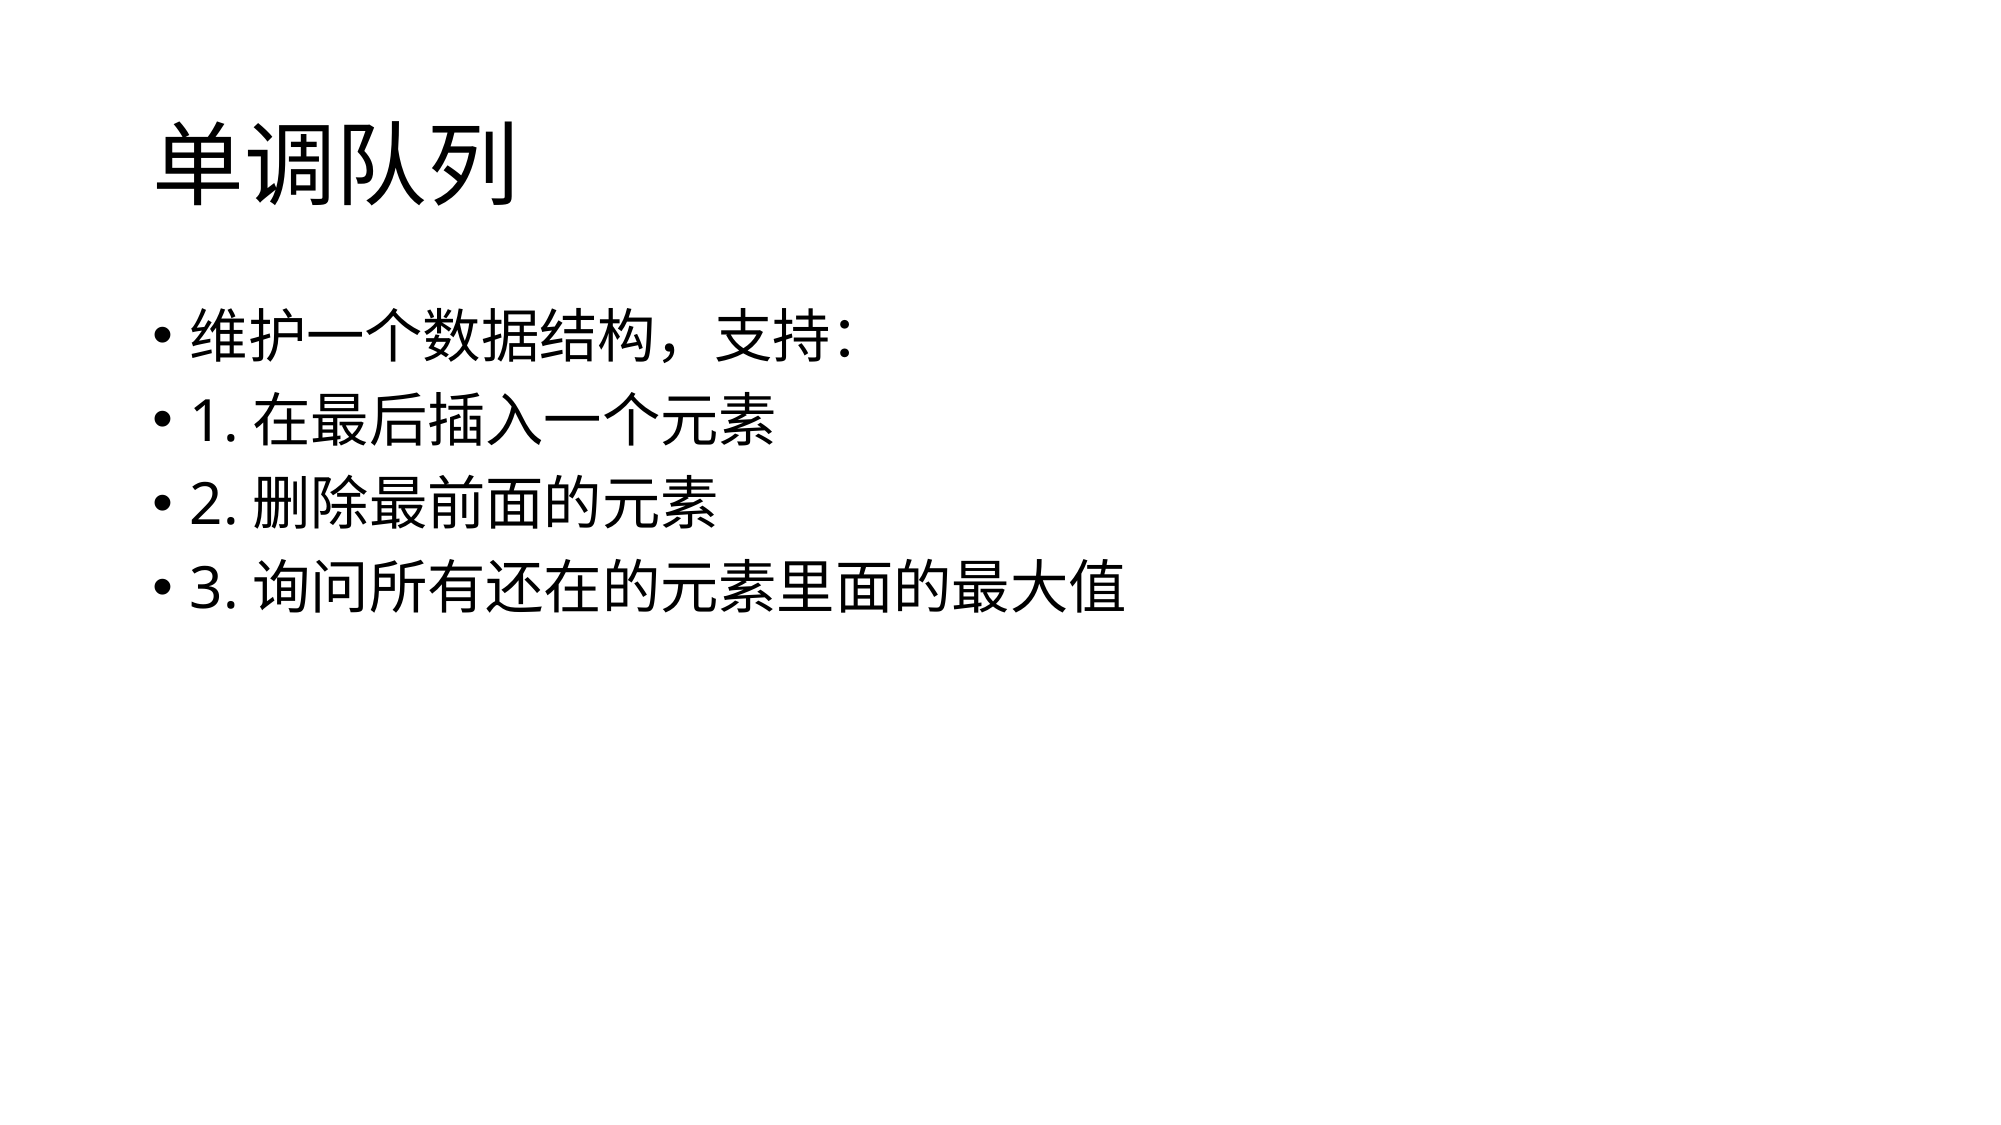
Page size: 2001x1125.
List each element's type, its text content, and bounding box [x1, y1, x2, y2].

title 单调队列 [137, 59, 1863, 278]
list 维护一个数据结构，支持： 1.在最后插入一个元素 2.删除最前面的元素 3.询问所有还在的元素里面的最大值 [137, 299, 1863, 1014]
